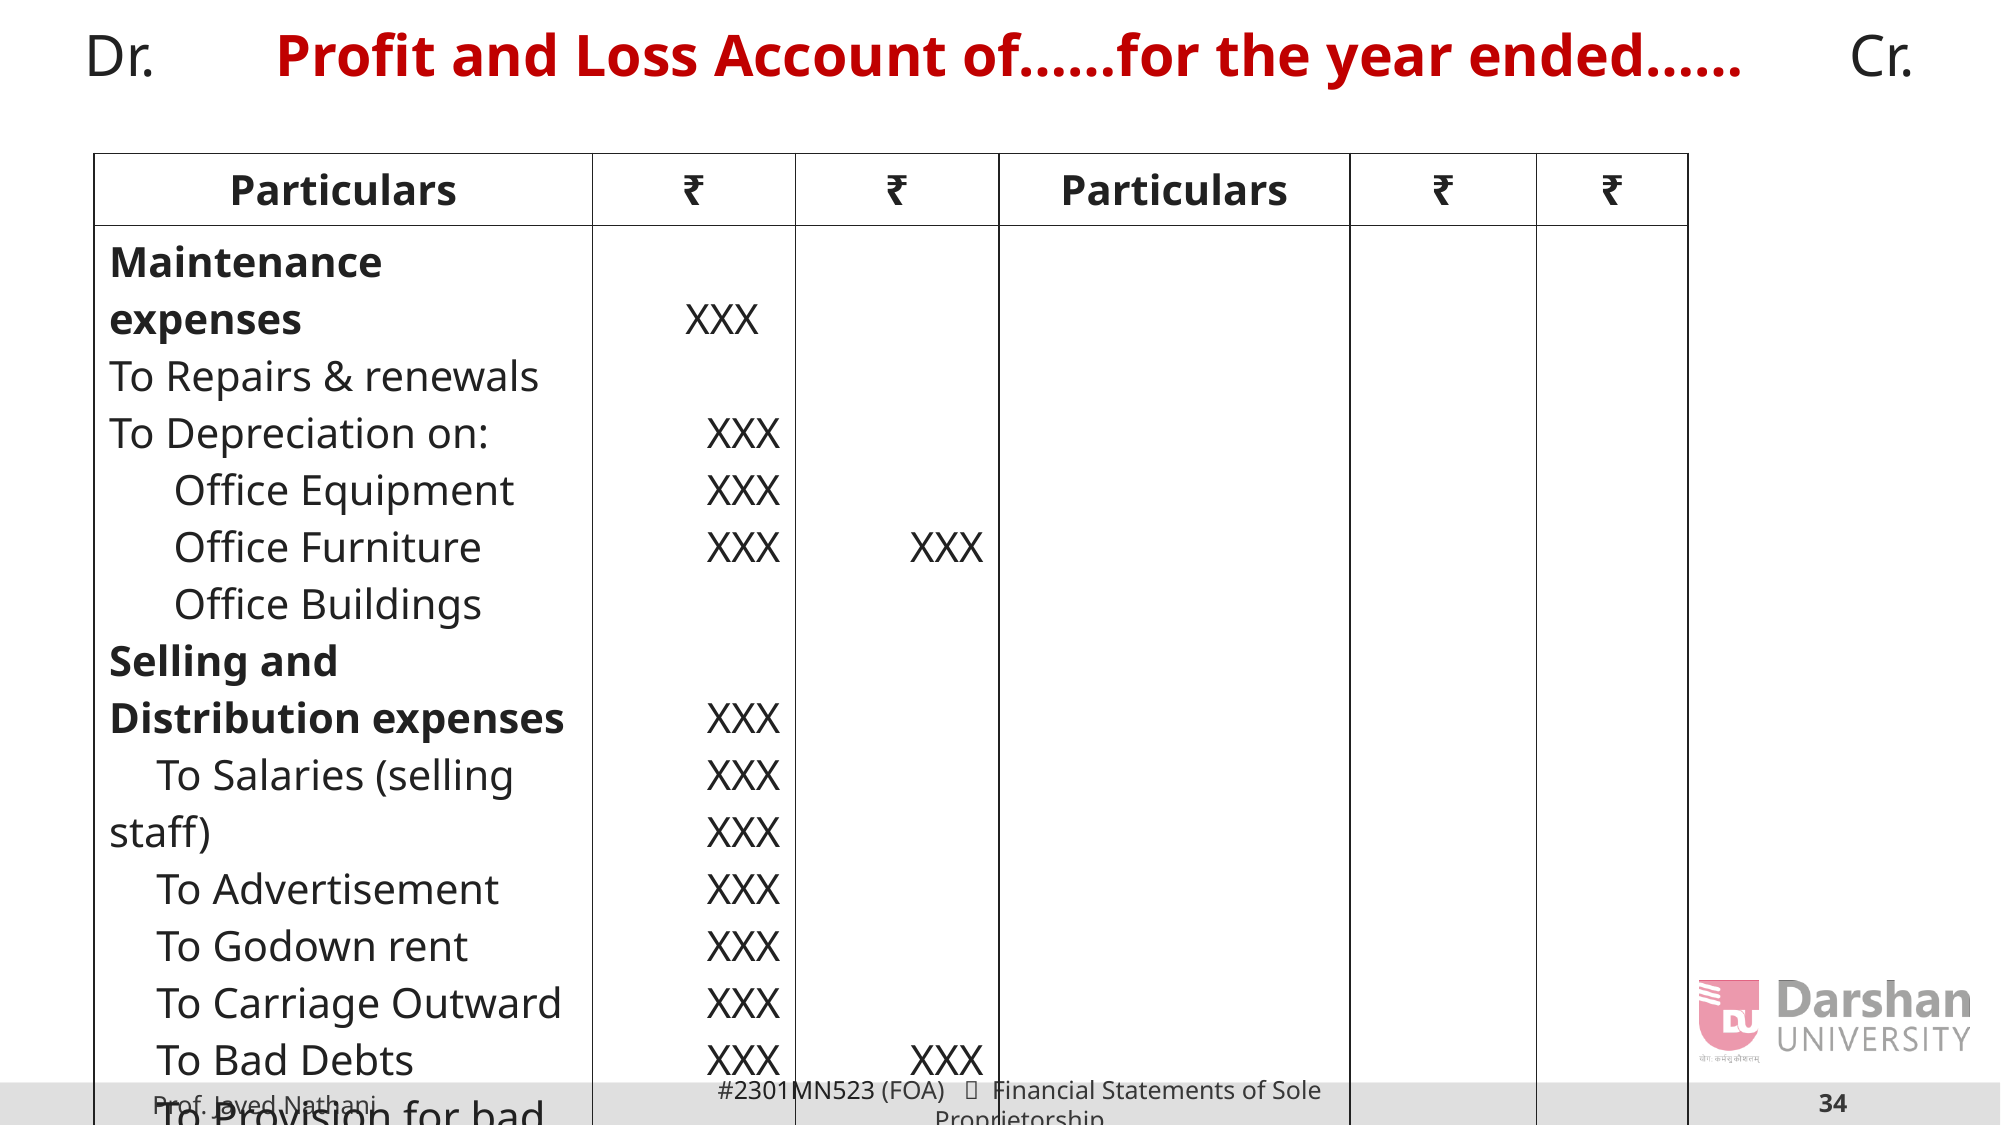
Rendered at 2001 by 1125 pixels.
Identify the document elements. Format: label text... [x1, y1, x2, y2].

table_cell [1000, 226, 1349, 1125]
table_cell [1351, 226, 1536, 1125]
table_cell XXX XXX XXX XXX XXX XXX XXX XXX XXX XXX XXX [593, 226, 795, 1125]
table_cell [1537, 226, 1687, 1125]
table_header Particulars [1000, 154, 1349, 225]
title Dr. Profit and Loss Account of……for the year ended…… Cr. [0, 0, 2000, 117]
table_header ₹ [1537, 154, 1687, 225]
table_cell XXX XXX [796, 226, 998, 1125]
table_header ₹ [796, 154, 998, 225]
table_header ₹ [1351, 154, 1536, 225]
table_header Particulars [95, 154, 592, 225]
table_header ₹ [593, 154, 795, 225]
table_cell Maintenance expenses To Repairs & renewals To Depreciation on: Office Equipment Office Furniture Office Buildings Selling and Distribution expenses To Salaries (selling staff) To Advertisement To Godown rent To Carriage Outward To Bad Debts To Provision for bad debts To Selling commission [95, 226, 592, 1125]
